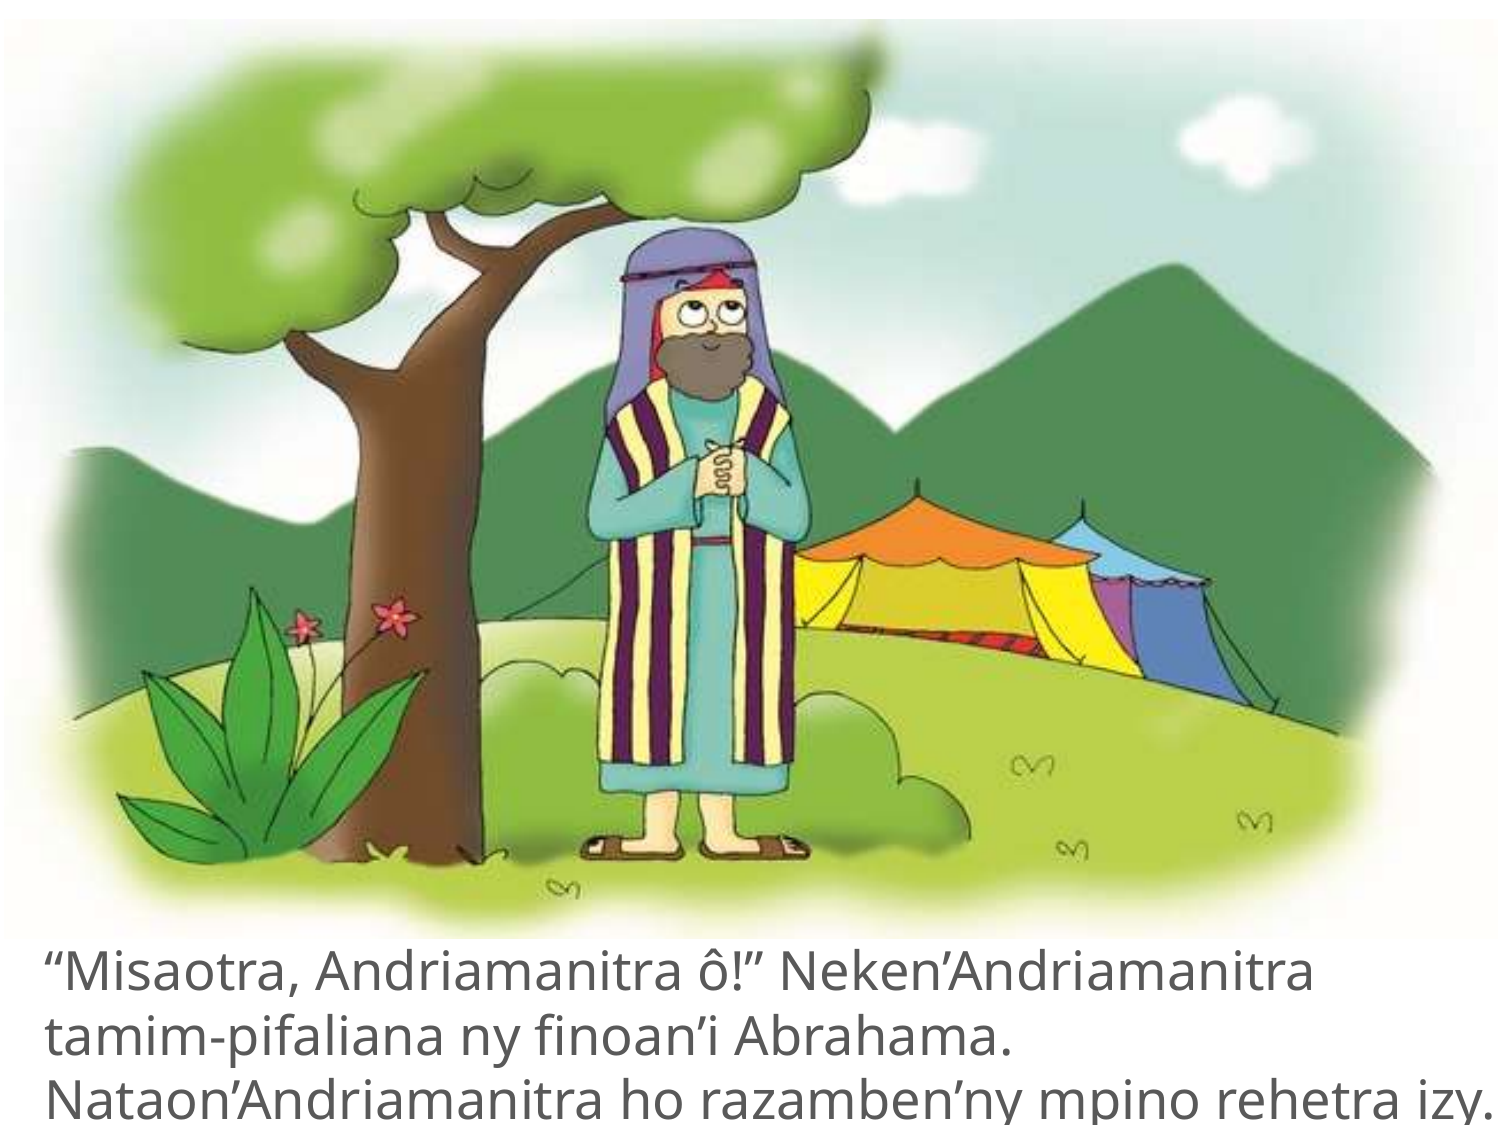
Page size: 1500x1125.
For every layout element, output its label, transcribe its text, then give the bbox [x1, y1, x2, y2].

text_box “Misaotra, Andriamanitra ô!” Neken’Andriamanitra tamim-pifaliana ny finoan’i Abrahama. Nataon’Andriamanitra ho razamben’ny mpino rehetra izy. [29, 942, 1500, 1125]
picture [4, 18, 1498, 939]
